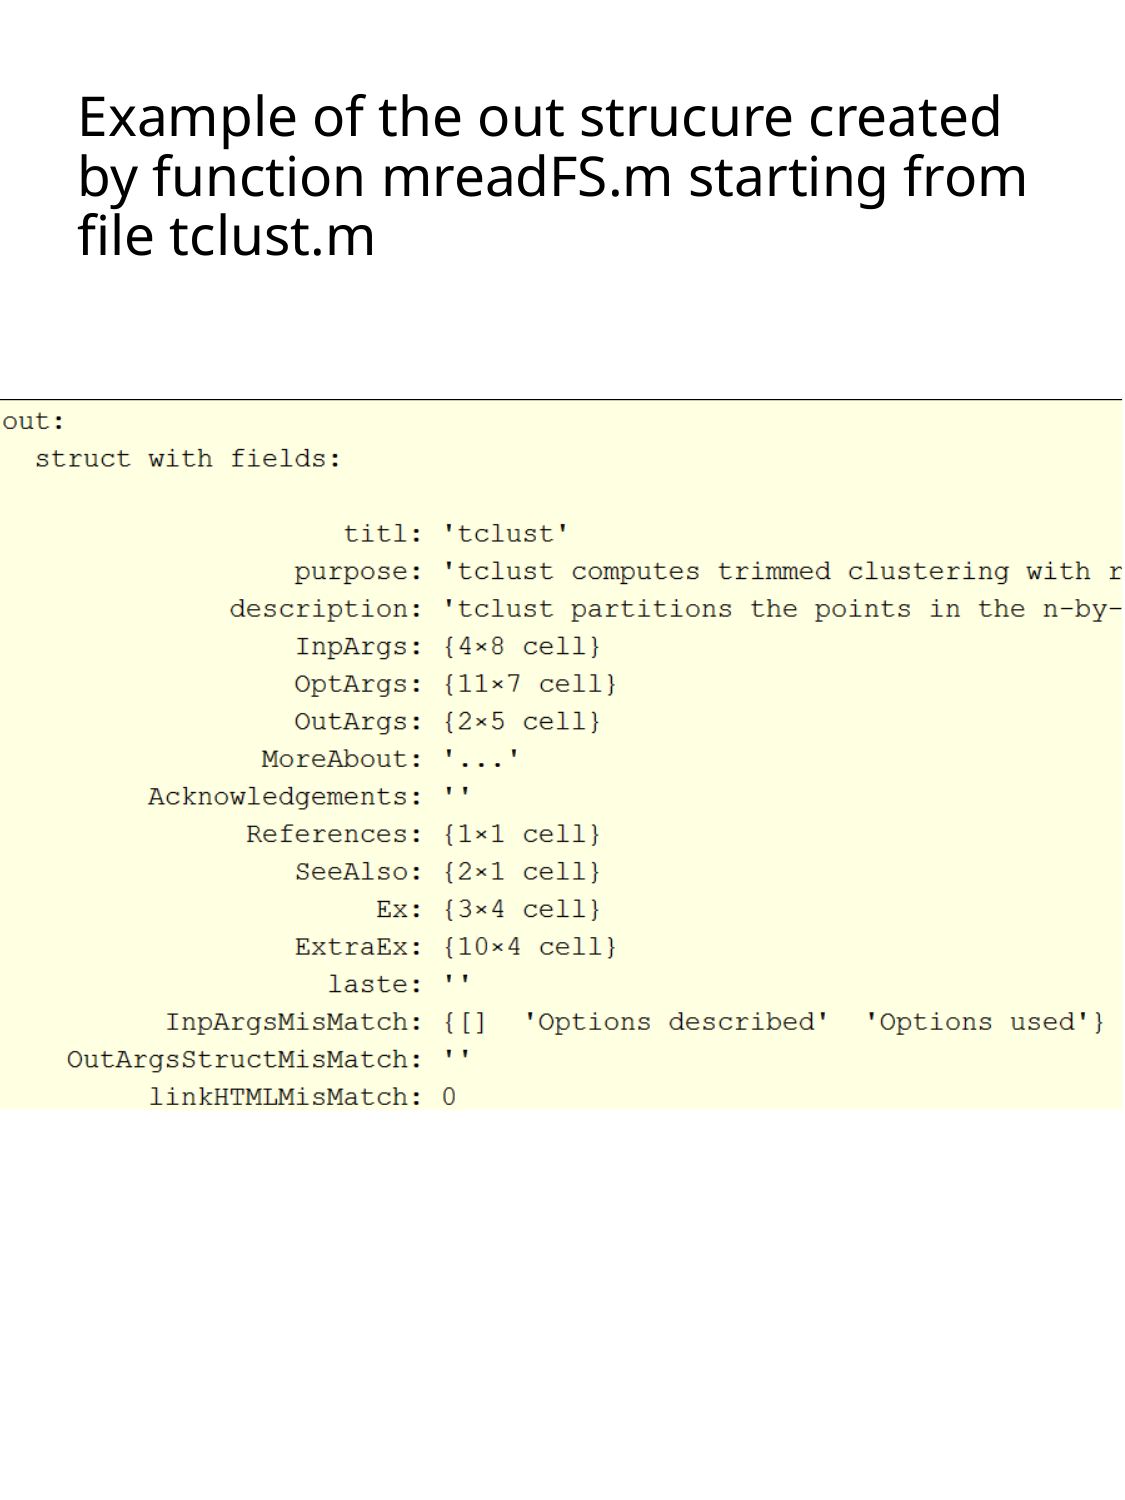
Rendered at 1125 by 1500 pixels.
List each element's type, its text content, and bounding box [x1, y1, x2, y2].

picture [0, 399, 1123, 1113]
title Example of the out strucure created by function mreadFS.m starting from file tclust.m [62, 79, 1048, 278]
